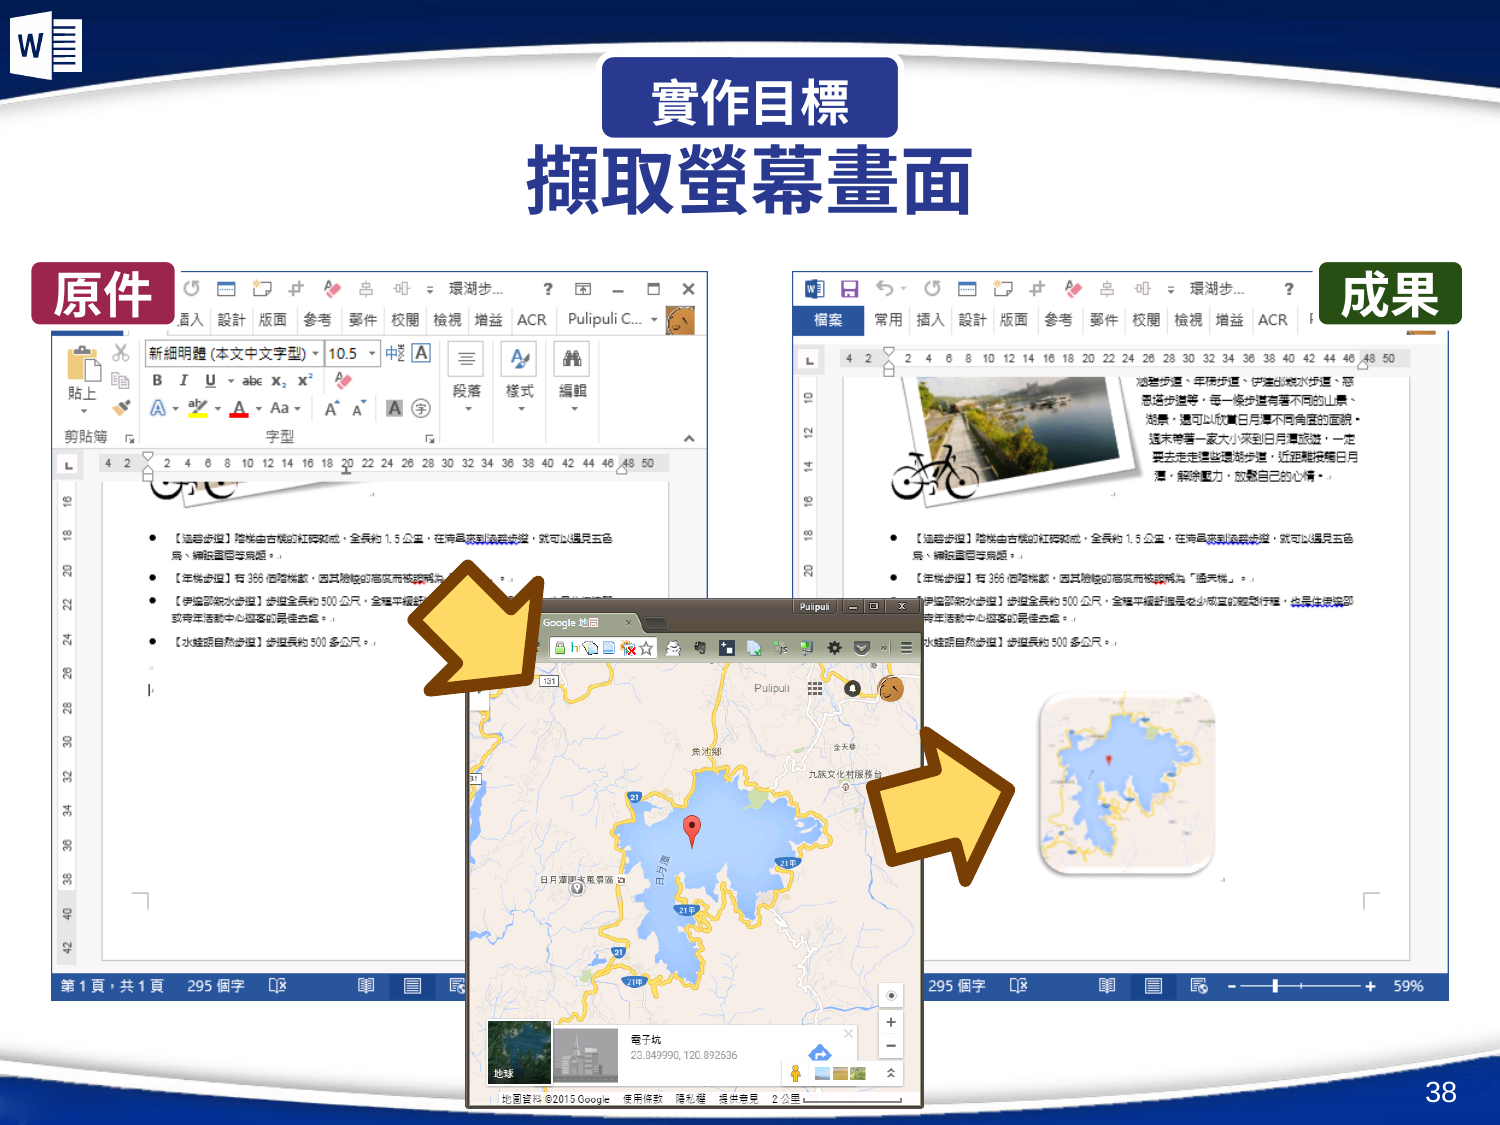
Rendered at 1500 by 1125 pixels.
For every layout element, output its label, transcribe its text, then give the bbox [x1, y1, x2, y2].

picture [0, 0, 1500, 1125]
text_box [598, 124, 902, 141]
text_box 原件 [28, 258, 178, 328]
subtitle 實作目標 [598, 71, 902, 124]
text_box 成果 [1315, 258, 1466, 328]
title 擷取螢幕畫面 [51, 112, 1449, 246]
slide_number ‹#› [1410, 1056, 1500, 1125]
text_box [598, 54, 902, 71]
